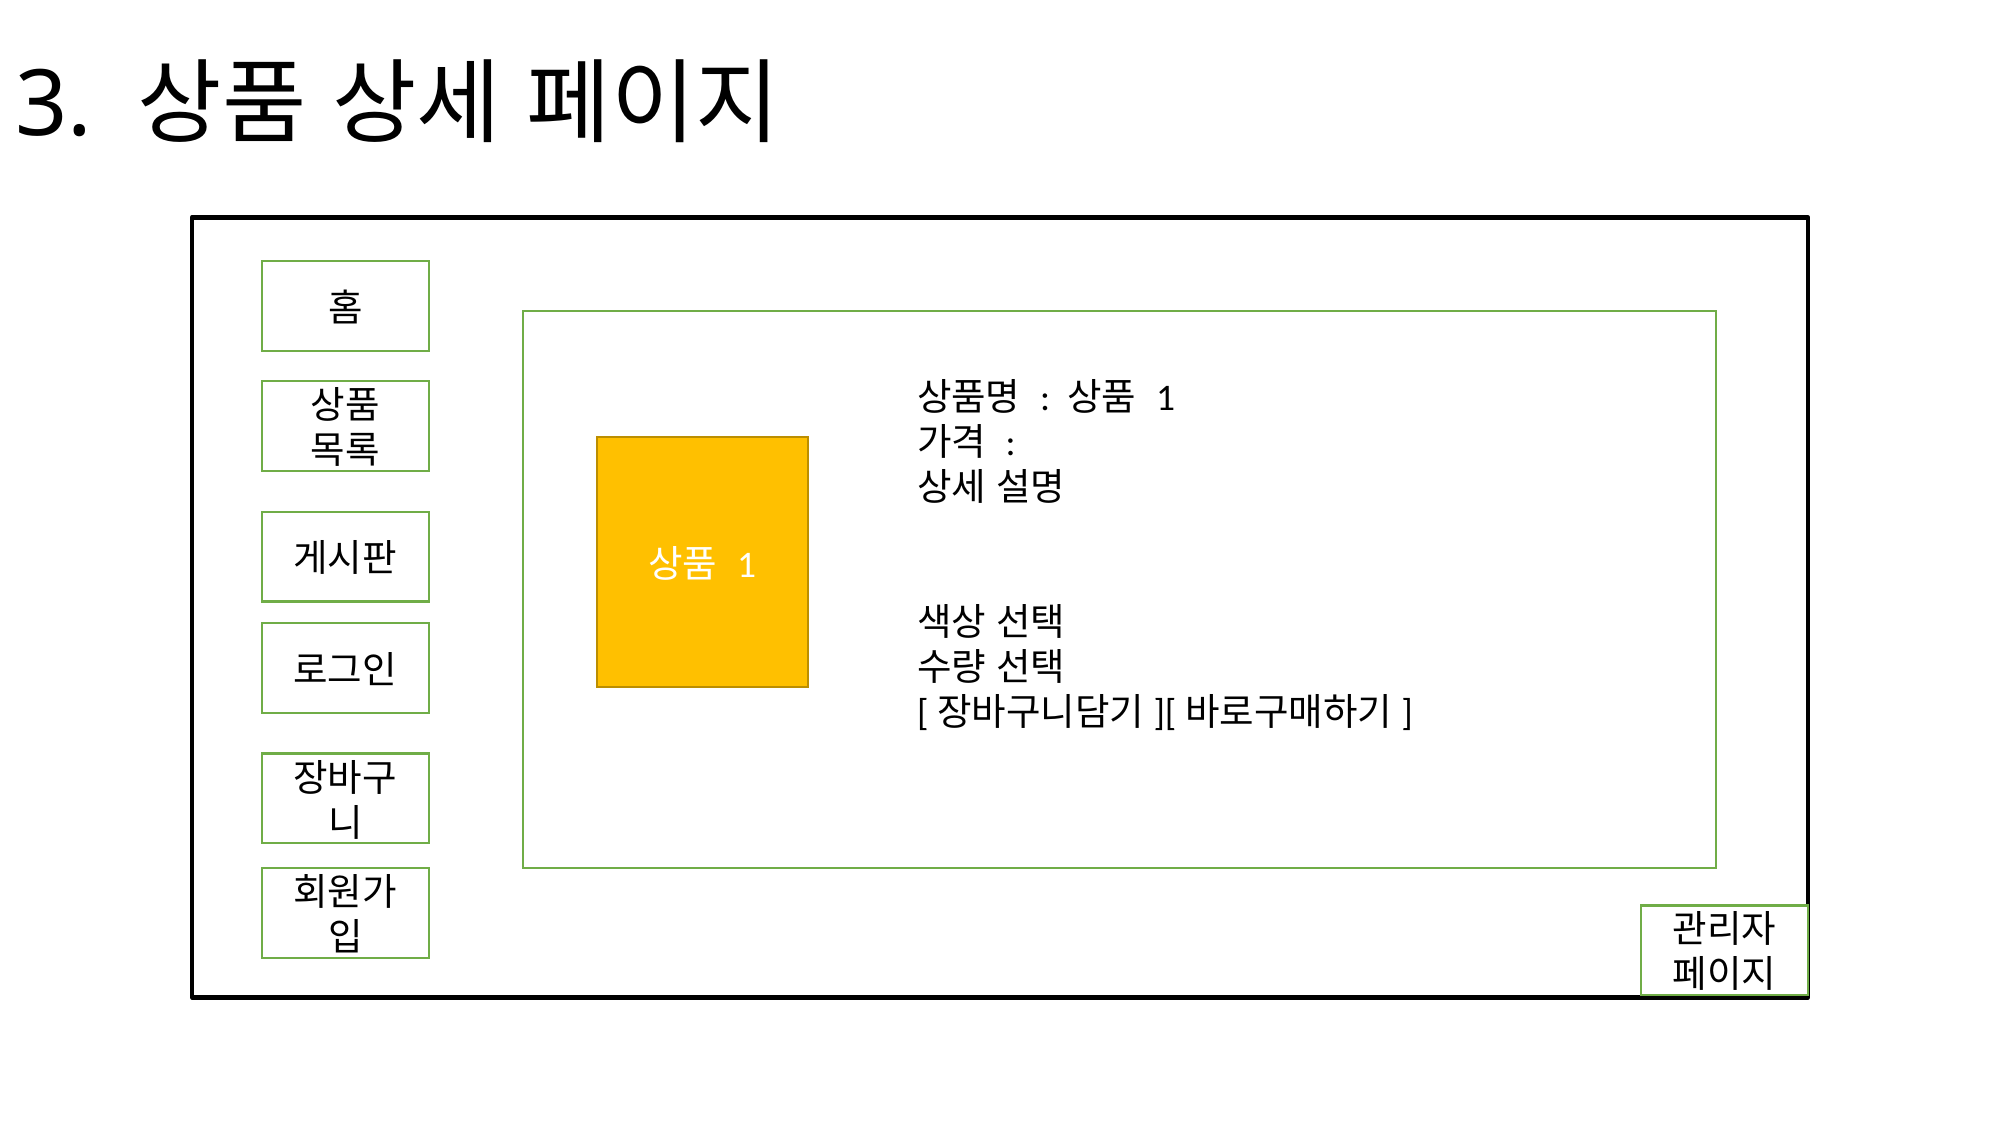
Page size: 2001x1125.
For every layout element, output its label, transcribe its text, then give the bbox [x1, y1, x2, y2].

title 3. 상품 상세 페이지 [0, 0, 1725, 215]
text_box 상품 1 [596, 436, 809, 688]
text_box 관리자페이지 [1640, 904, 1809, 996]
text_box 상품 목록 [261, 380, 430, 472]
text_box 상품명 : 상품 1 가격 : 상세 설명 색상 선택 수량 선택 [장바구니담기][바로구매하기] [902, 365, 1605, 741]
text_box 회원가입 [261, 867, 430, 959]
text_box 게시판 [261, 511, 430, 603]
text_box [522, 310, 1717, 869]
text_box [192, 217, 1808, 998]
text_box 장바구니 [261, 752, 430, 844]
text_box 로그인 [261, 622, 430, 714]
text_box 홈 [261, 260, 430, 352]
